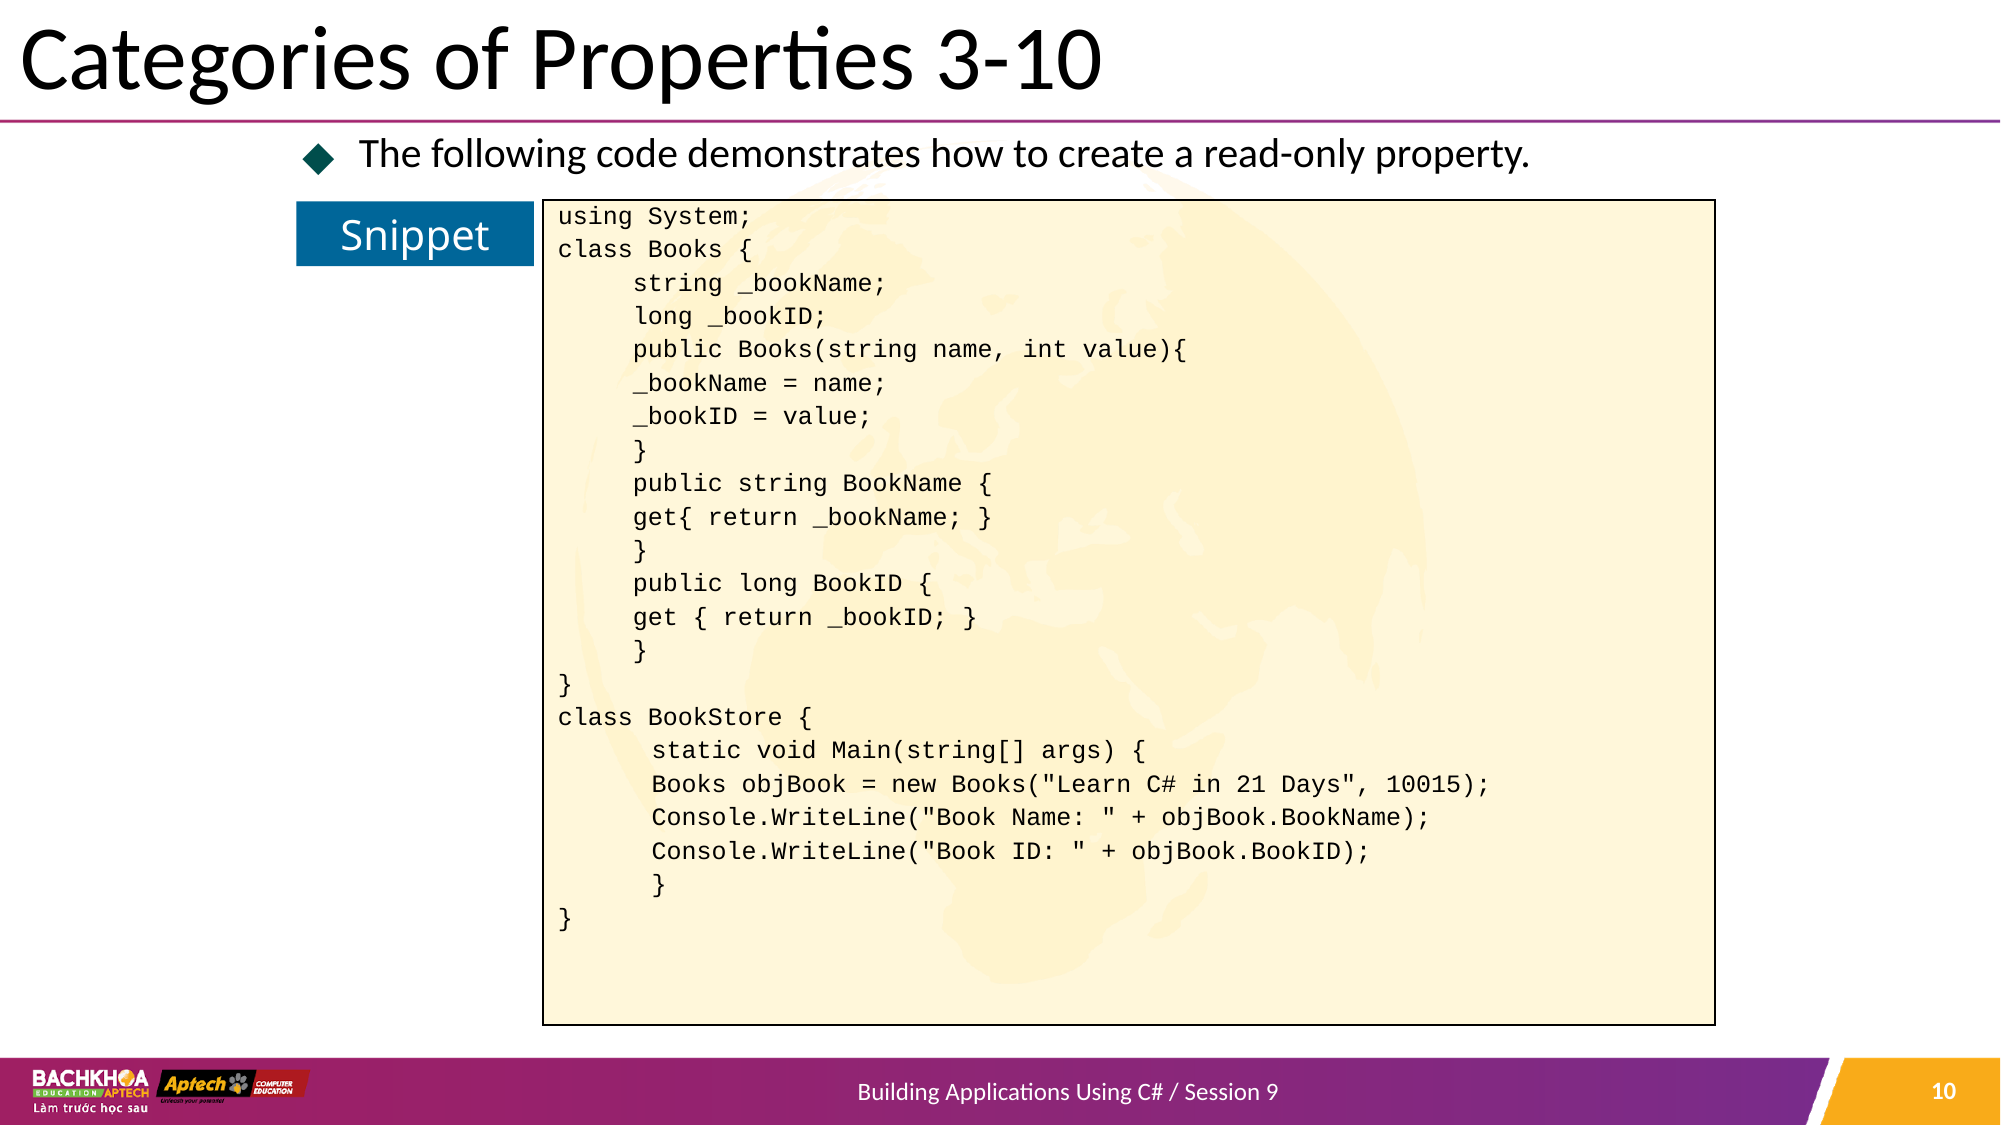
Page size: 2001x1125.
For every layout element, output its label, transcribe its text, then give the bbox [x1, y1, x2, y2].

text_box using System; class Books { string _bookName; long _bookID; public Books(string name, int value){ _bookName = name; _bookID = value; } public string BookName { get{ return _bookName; } } public long BookID { get { return _bookID; } } } class BookStore { static void Main(string[] args) { Books objBook = new Books("Learn C# in 21 Days", 10015); Console.WriteLine("Book Name: " + objBook.BookName); Console.WriteLine("Book ID: " + objBook.BookID); } } [542, 199, 1715, 1025]
title Categories of Properties 3-10 [5, 3, 1993, 116]
picture [0, 0, 2001, 1125]
text_box Snippet [296, 201, 534, 267]
slide_number ‹#› [1899, 1059, 1988, 1120]
text_box The following code demonstrates how to create a read-only property. [287, 124, 1756, 750]
footer Building Applications Using C# / Session 9 [324, 1060, 1813, 1120]
